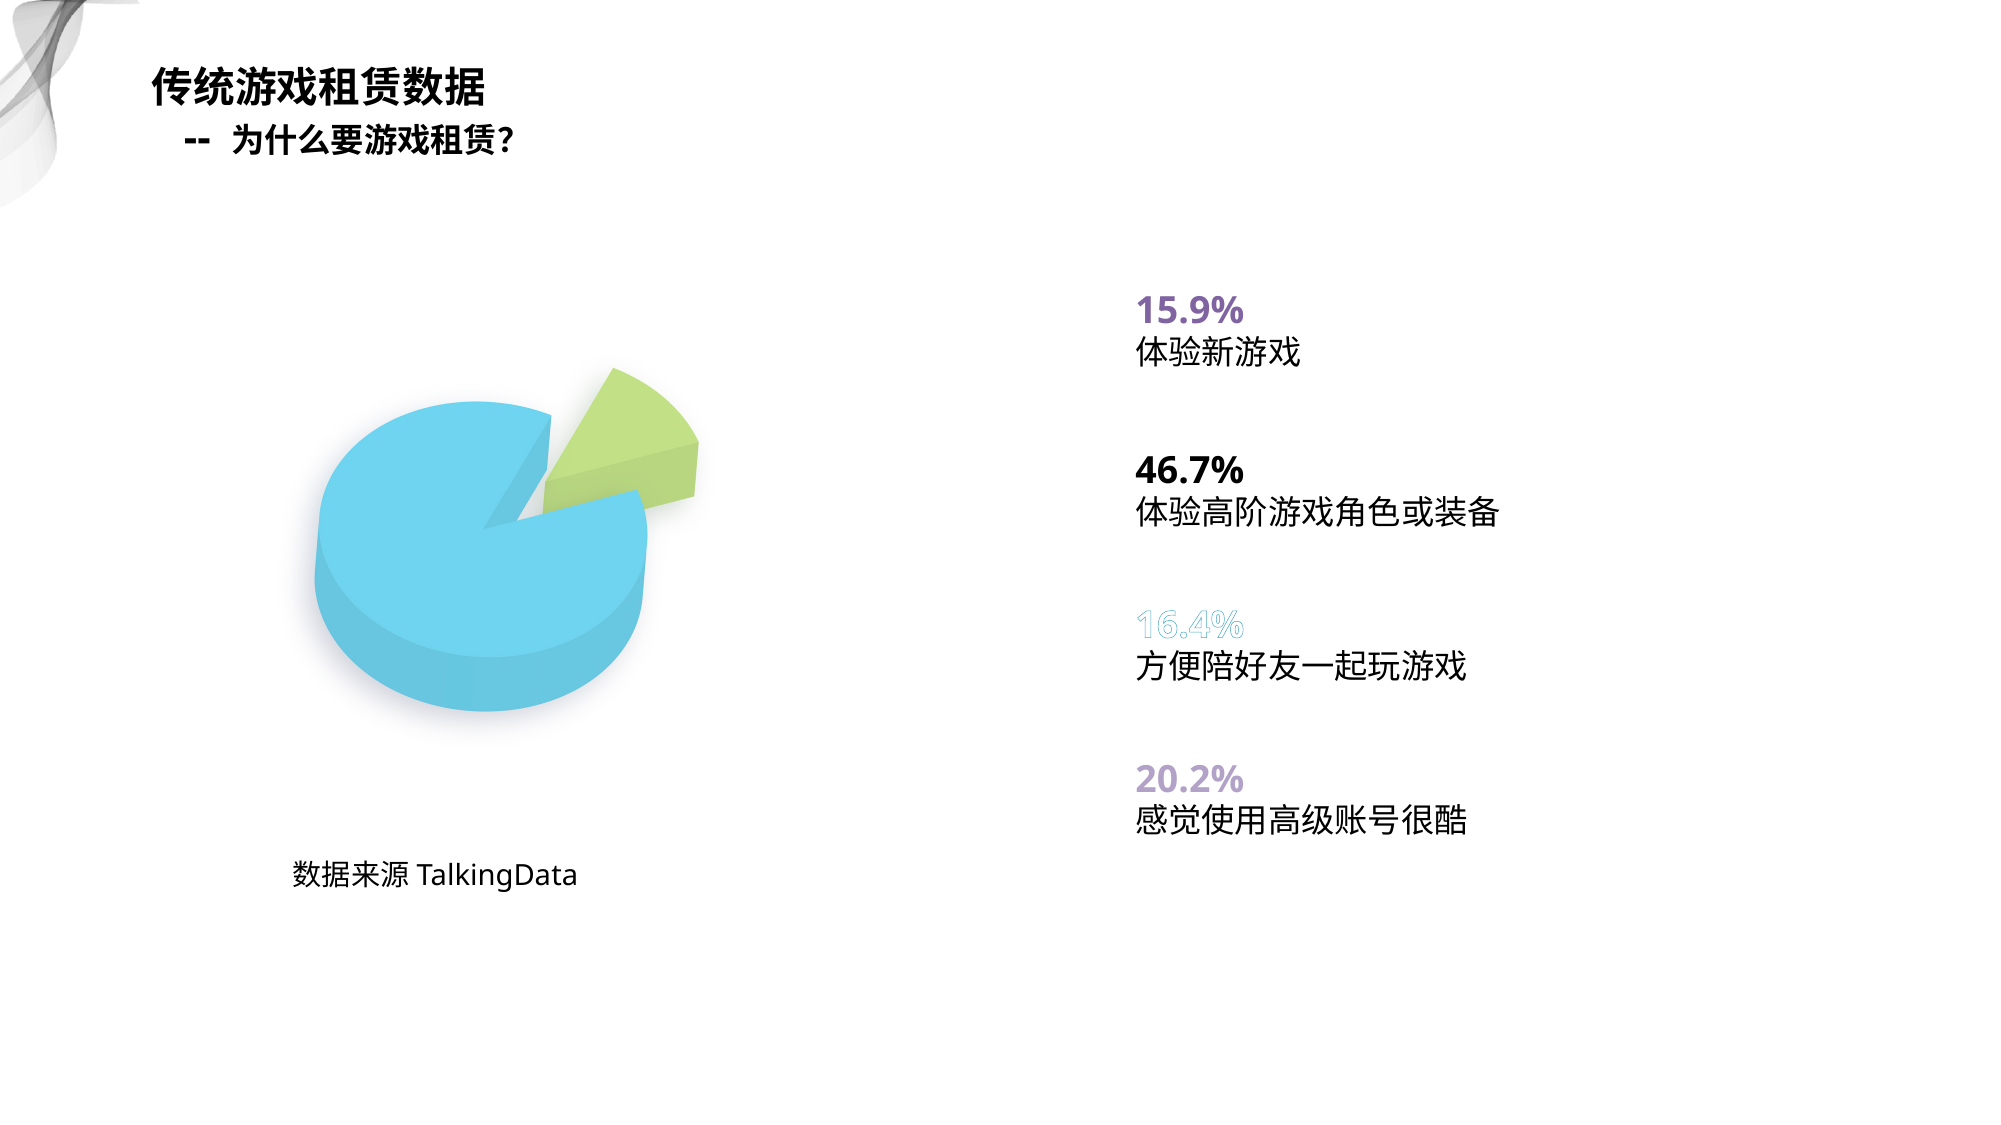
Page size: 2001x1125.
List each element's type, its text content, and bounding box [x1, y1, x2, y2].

text_box 46.7% 体验高阶游戏角色或装备 [1120, 438, 1954, 539]
picture [0, 0, 267, 372]
text_box 传统游戏租赁数据 -- 为什么要游戏租赁？ [136, 53, 978, 168]
text_box 15.9% 体验新游戏 [1120, 279, 1954, 379]
picture [250, 313, 763, 773]
text_box 20.2% 感觉使用高级账号很酷 [1120, 747, 1954, 847]
text_box 数据来源TalkingData [277, 848, 695, 899]
text_box 16.4% 方便陪好友一起玩游戏 [1120, 592, 1954, 693]
